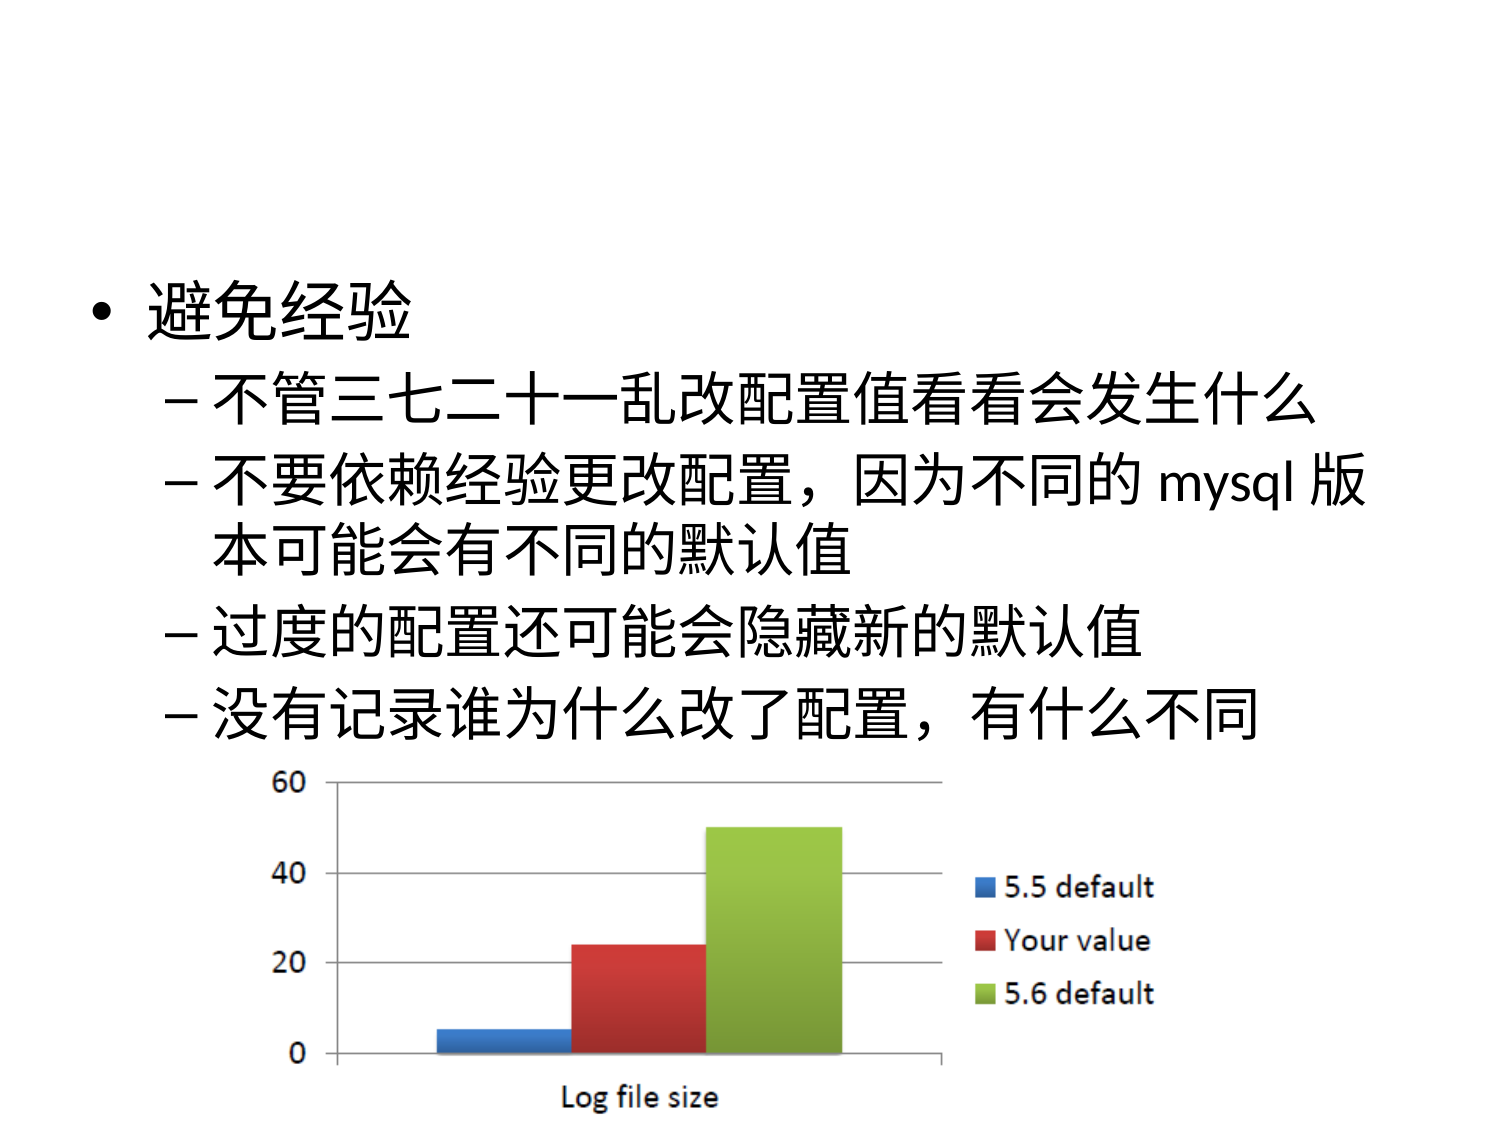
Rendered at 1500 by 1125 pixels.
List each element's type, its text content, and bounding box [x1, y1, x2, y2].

picture [265, 760, 1168, 1125]
list 避免经验 不管三七二十一乱改配置值看看会发生什么 不要依赖经验更改配置，因为不同的mysql版本可能会有不同的默认值 过度的配置还可能会隐藏新的默认值 没有记录谁为什么改了配置，有什么不同 [75, 262, 1425, 1005]
